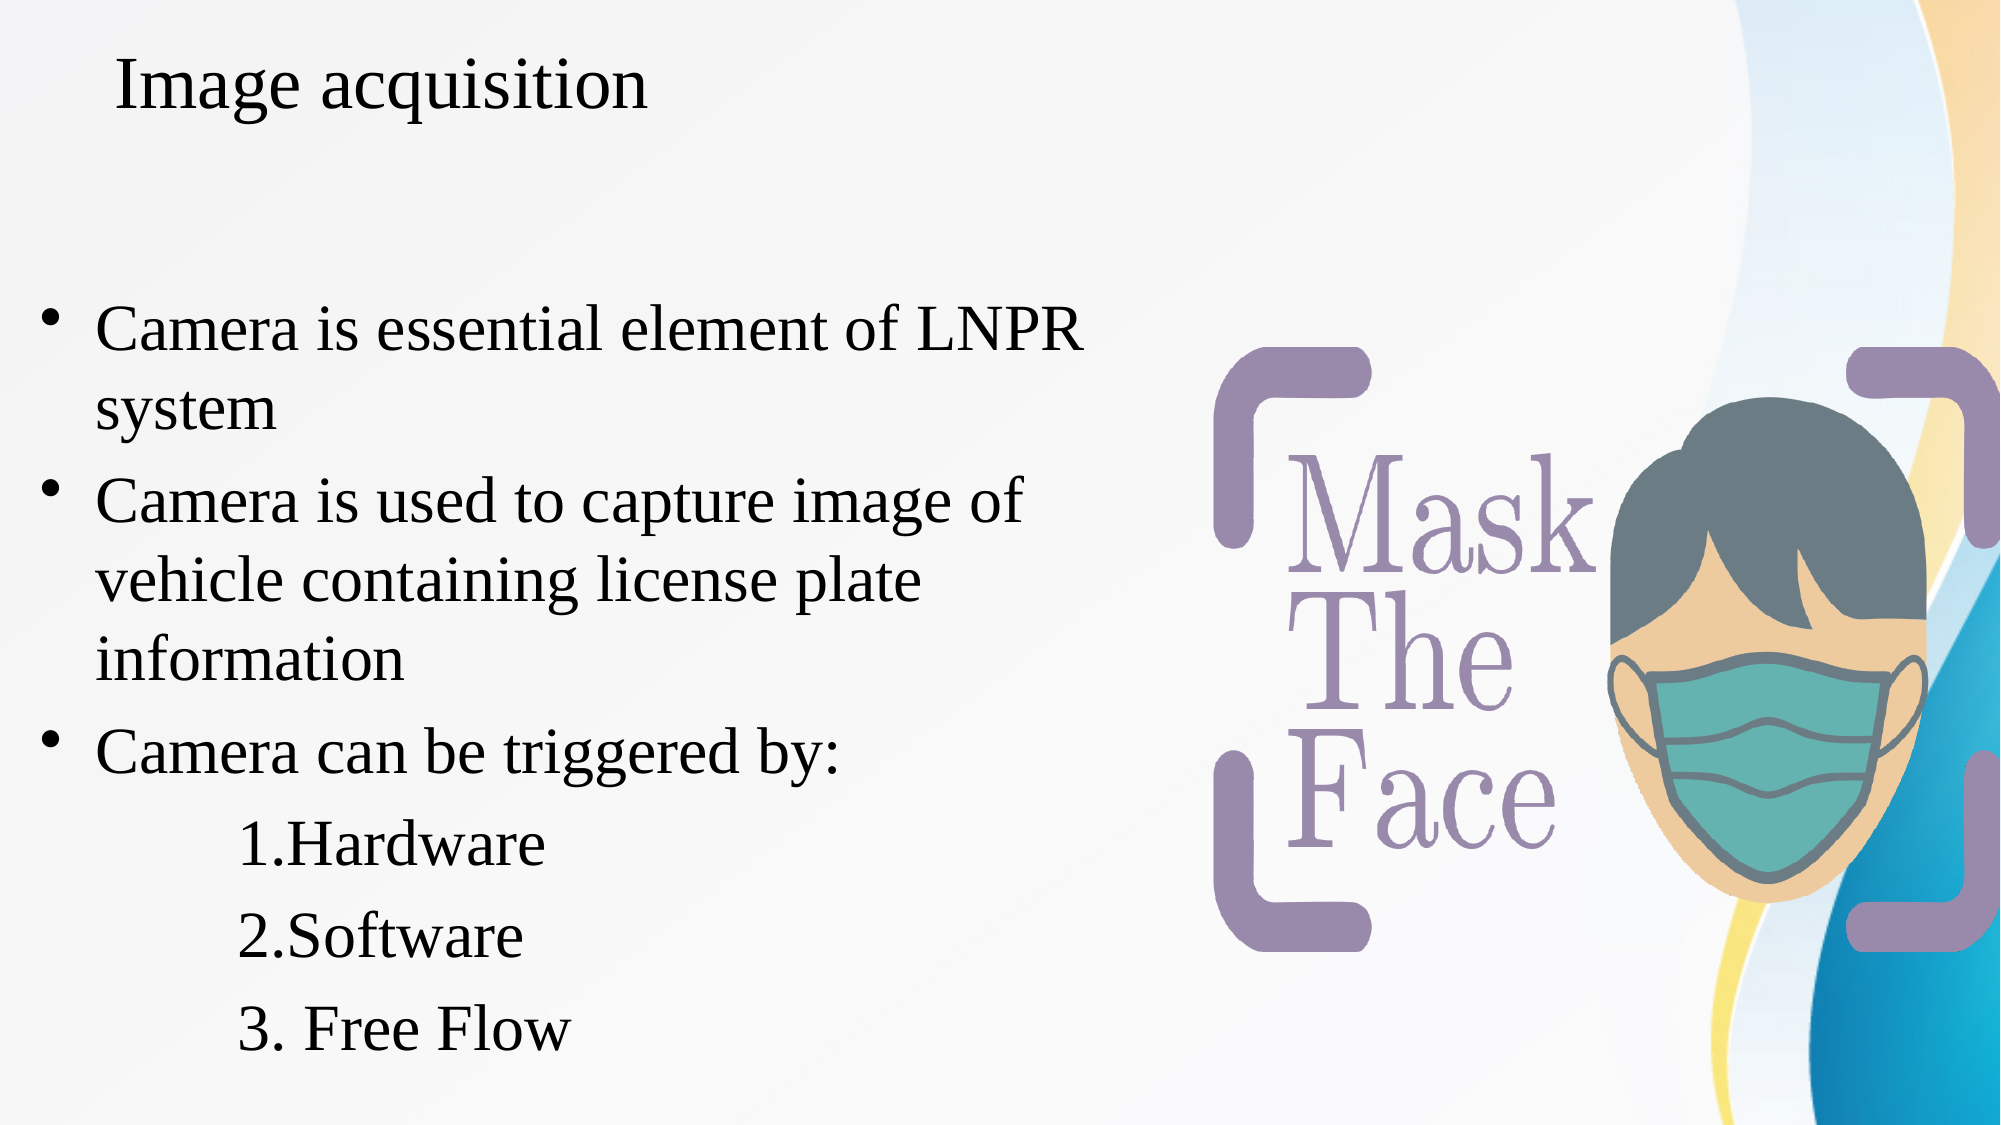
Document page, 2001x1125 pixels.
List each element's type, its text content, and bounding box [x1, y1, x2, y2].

list Camera is essential element of LNPR system Camera is used to capture image of vehicle containing license plate information Camera can be triggered by: 1.Hardware 2.Software 3. Free Flow [24, 277, 1224, 1079]
title Image acquisition [99, 30, 1901, 127]
picture [0, 0, 2001, 1125]
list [1213, 346, 2000, 952]
